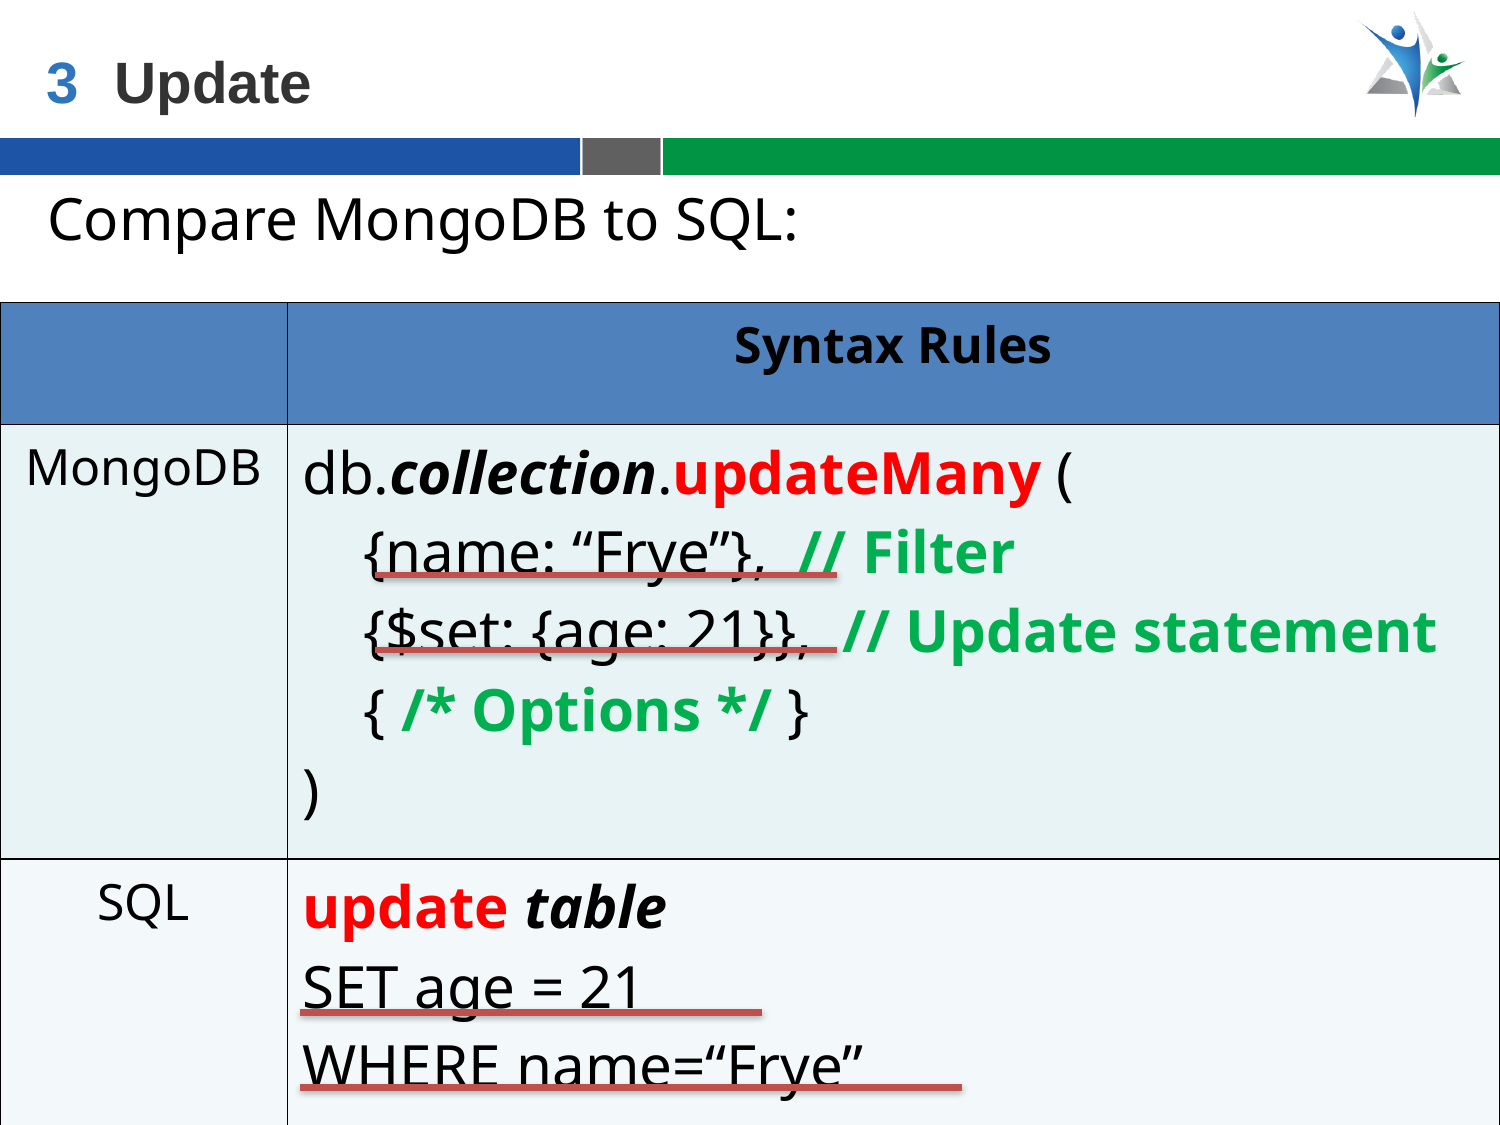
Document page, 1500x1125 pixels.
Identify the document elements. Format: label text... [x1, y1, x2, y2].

table_cell db.collection.updateMany ( {name: “Frye”}, // Filter {$set: {age: 21}}, // Update statement { /* Options */ } ) [288, 425, 1499, 858]
table_header Syntax Rules [288, 303, 1499, 424]
table_cell MongoDB [1, 425, 287, 858]
table_cell SQL [1, 860, 287, 1125]
list Update [99, 37, 1413, 124]
picture [1350, 12, 1476, 117]
list 3 [24, 37, 99, 124]
table_cell update table SET age = 21 WHERE name=“Frye” [288, 860, 1499, 1125]
table_header [1, 303, 287, 424]
text_box Compare MongoDB to SQL: [32, 174, 1480, 302]
picture [0, 138, 1500, 175]
